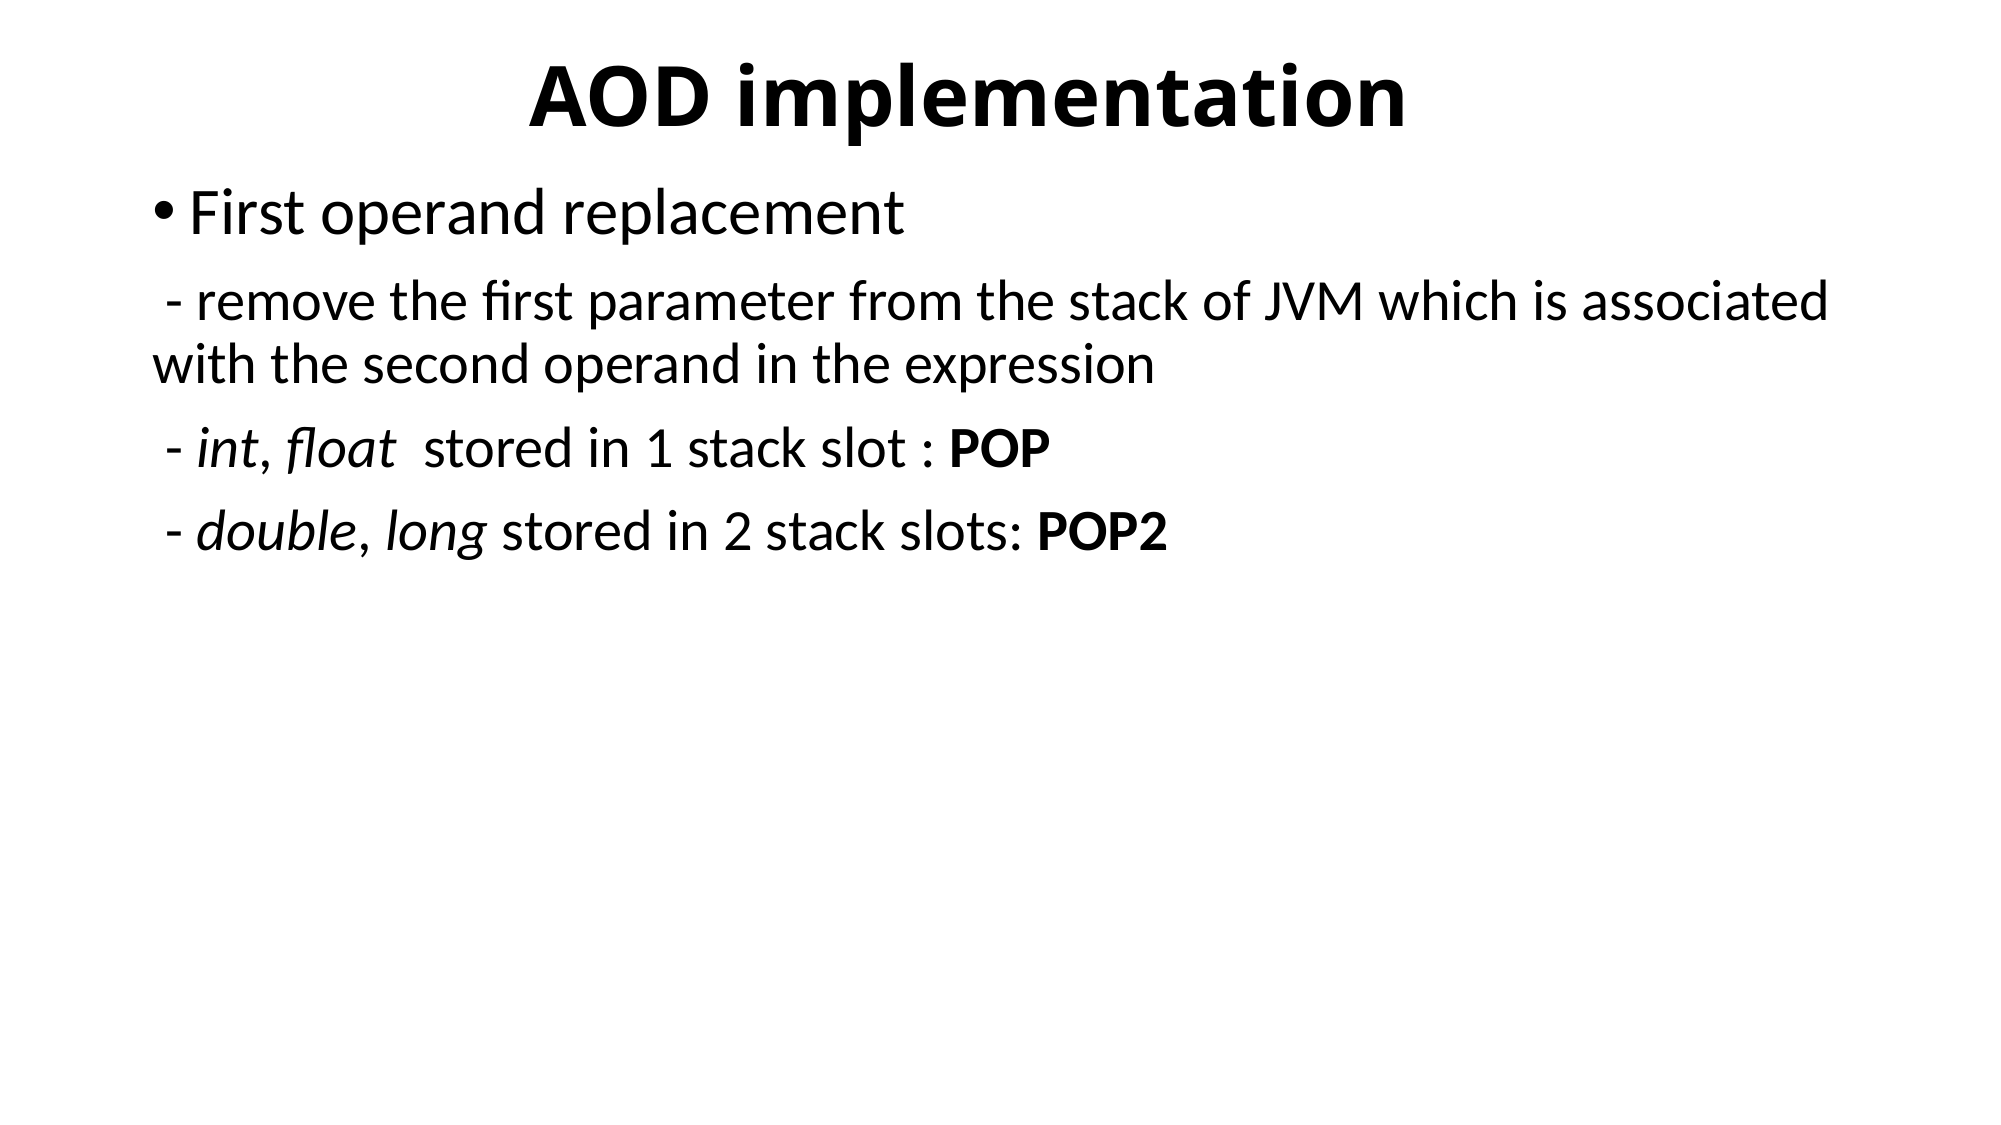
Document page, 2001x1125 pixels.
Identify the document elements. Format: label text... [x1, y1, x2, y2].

text_box AOD implementation [189, 29, 1750, 170]
list First operand replacement - remove the first parameter from the stack of JVM which is associated with the second operand in the expression - int, float stored in 1 stack slot : POP - double, long stored in 2 stack slots: POP2 [137, 169, 1863, 1014]
